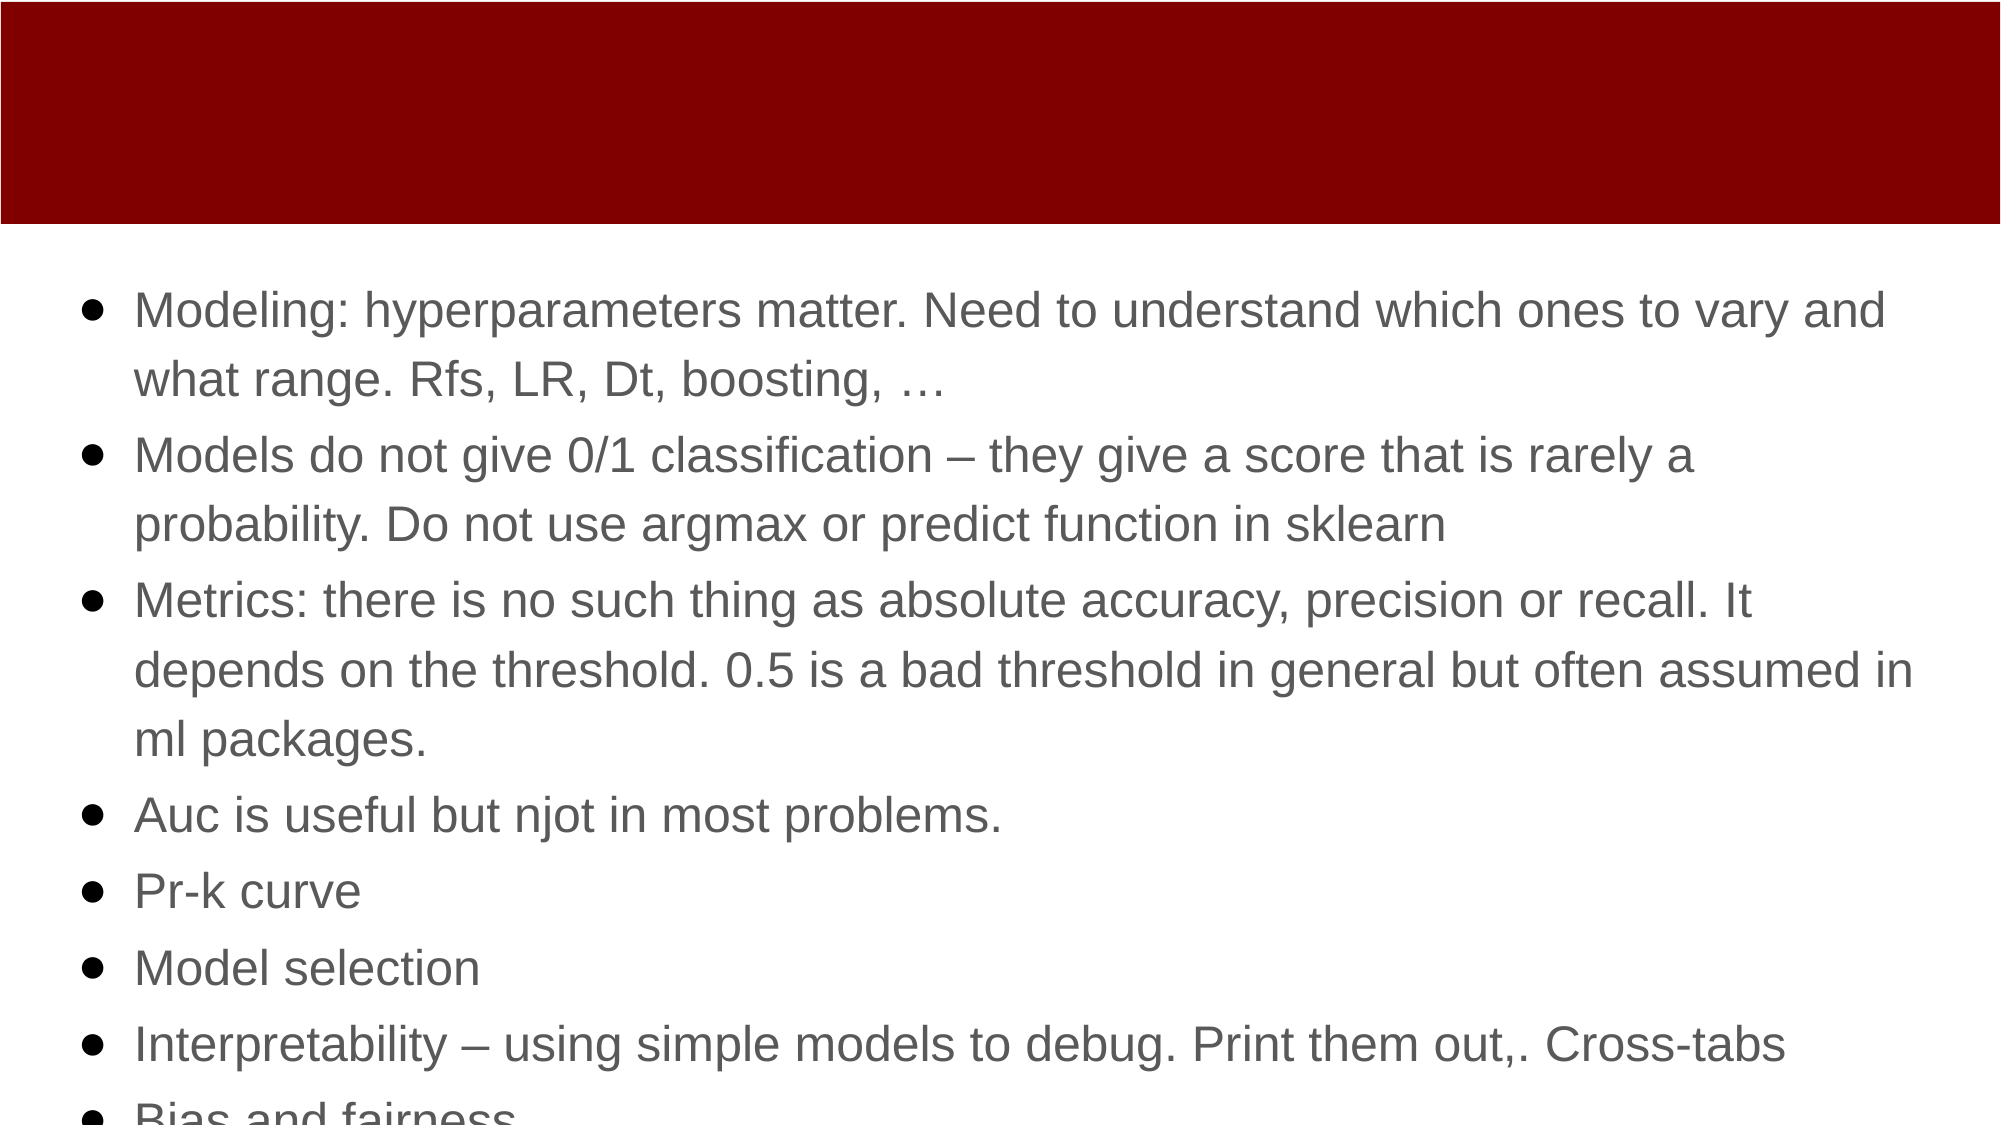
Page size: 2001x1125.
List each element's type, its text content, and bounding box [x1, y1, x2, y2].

list Modeling: hyperparameters matter. Need to understand which ones to vary and what range. Rfs, LR, Dt, boosting, … Models do not give 0/1 classification – they give a score that is rarely a probability. Do not use argmax or predict function in sklearn Metrics: there is no such thing as absolute accuracy, precision or recall. It depends on the threshold. 0.5 is a bad threshold in general but often assumed in ml packages. Auc is useful but njot in most problems. Pr-k curve Model selection Interpretability – using simple models to debug. Print them out,. Cross-tabs Bias and fairness trials [43, 260, 1958, 1074]
